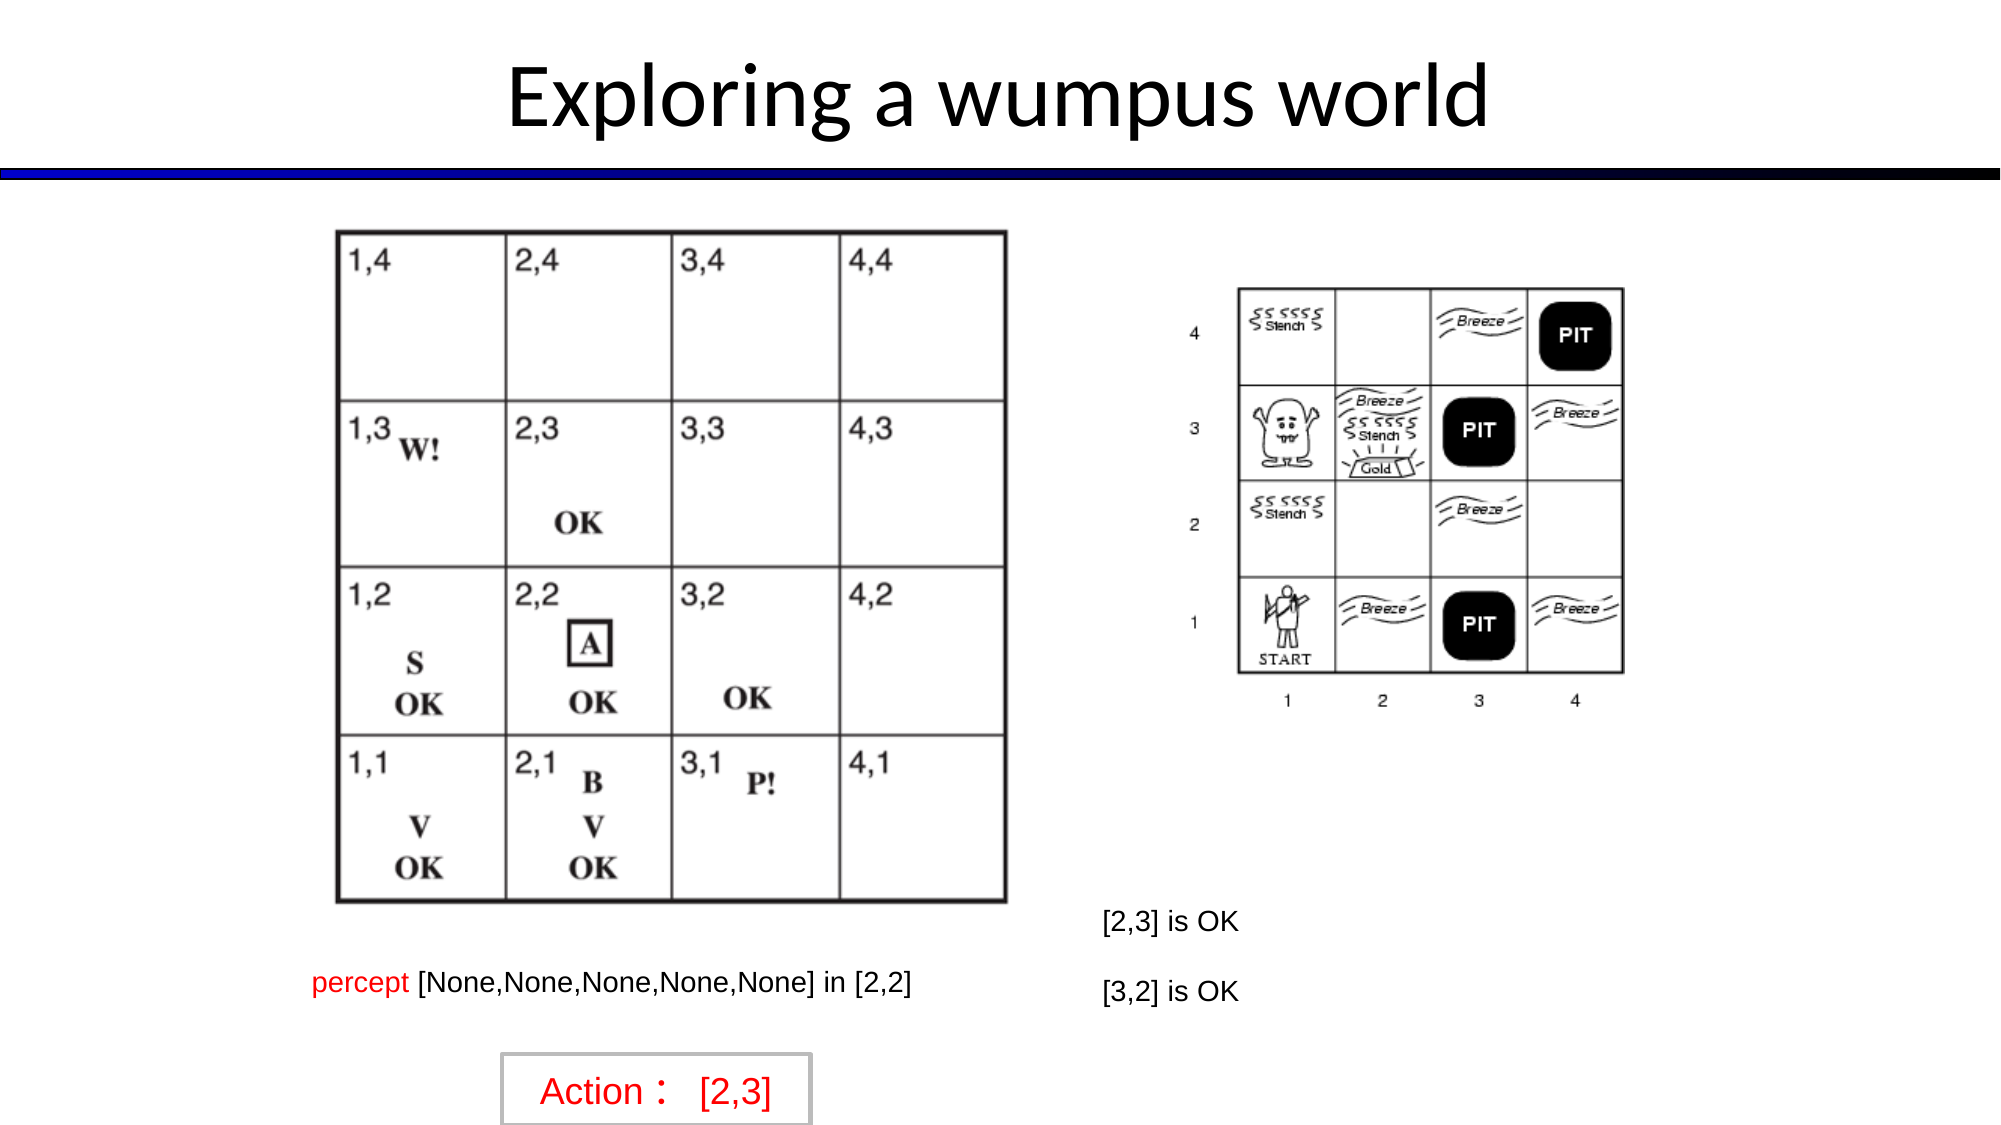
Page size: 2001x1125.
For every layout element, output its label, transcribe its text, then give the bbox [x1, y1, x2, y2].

text_box percept [None,None,None,None,None] in [2,2] [296, 955, 1047, 1006]
picture [1187, 287, 1626, 717]
text_box [2,3] is OK [3,2] is OK [1087, 895, 1800, 1015]
text_box Action：[2,3] [500, 1052, 813, 1125]
picture [325, 216, 1019, 909]
title Exploring a wumpus world [0, 0, 2000, 184]
